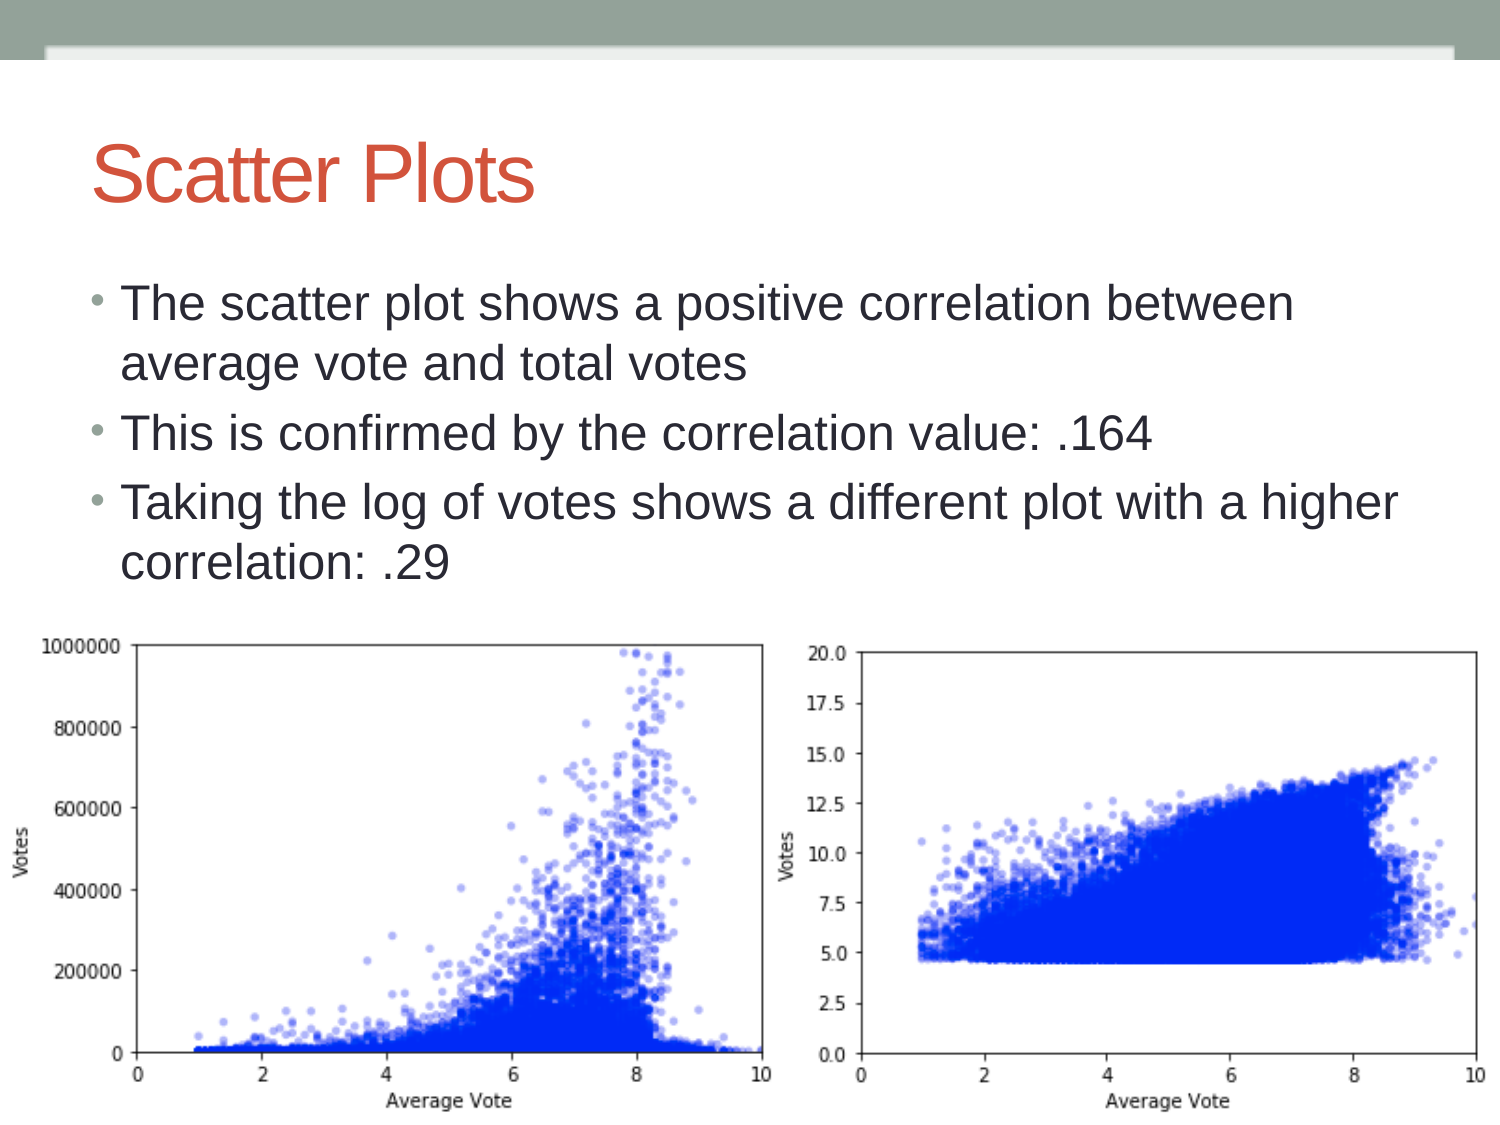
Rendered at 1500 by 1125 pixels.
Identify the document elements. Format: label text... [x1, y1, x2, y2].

picture [0, 624, 1500, 1125]
title Scatter Plots [75, 87, 1425, 250]
list The scatter plot shows a positive correlation between average vote and total votes This is confirmed by the correlation value: .164 Taking the log of votes shows a different plot with a higher correlation: .29 [75, 262, 1425, 634]
